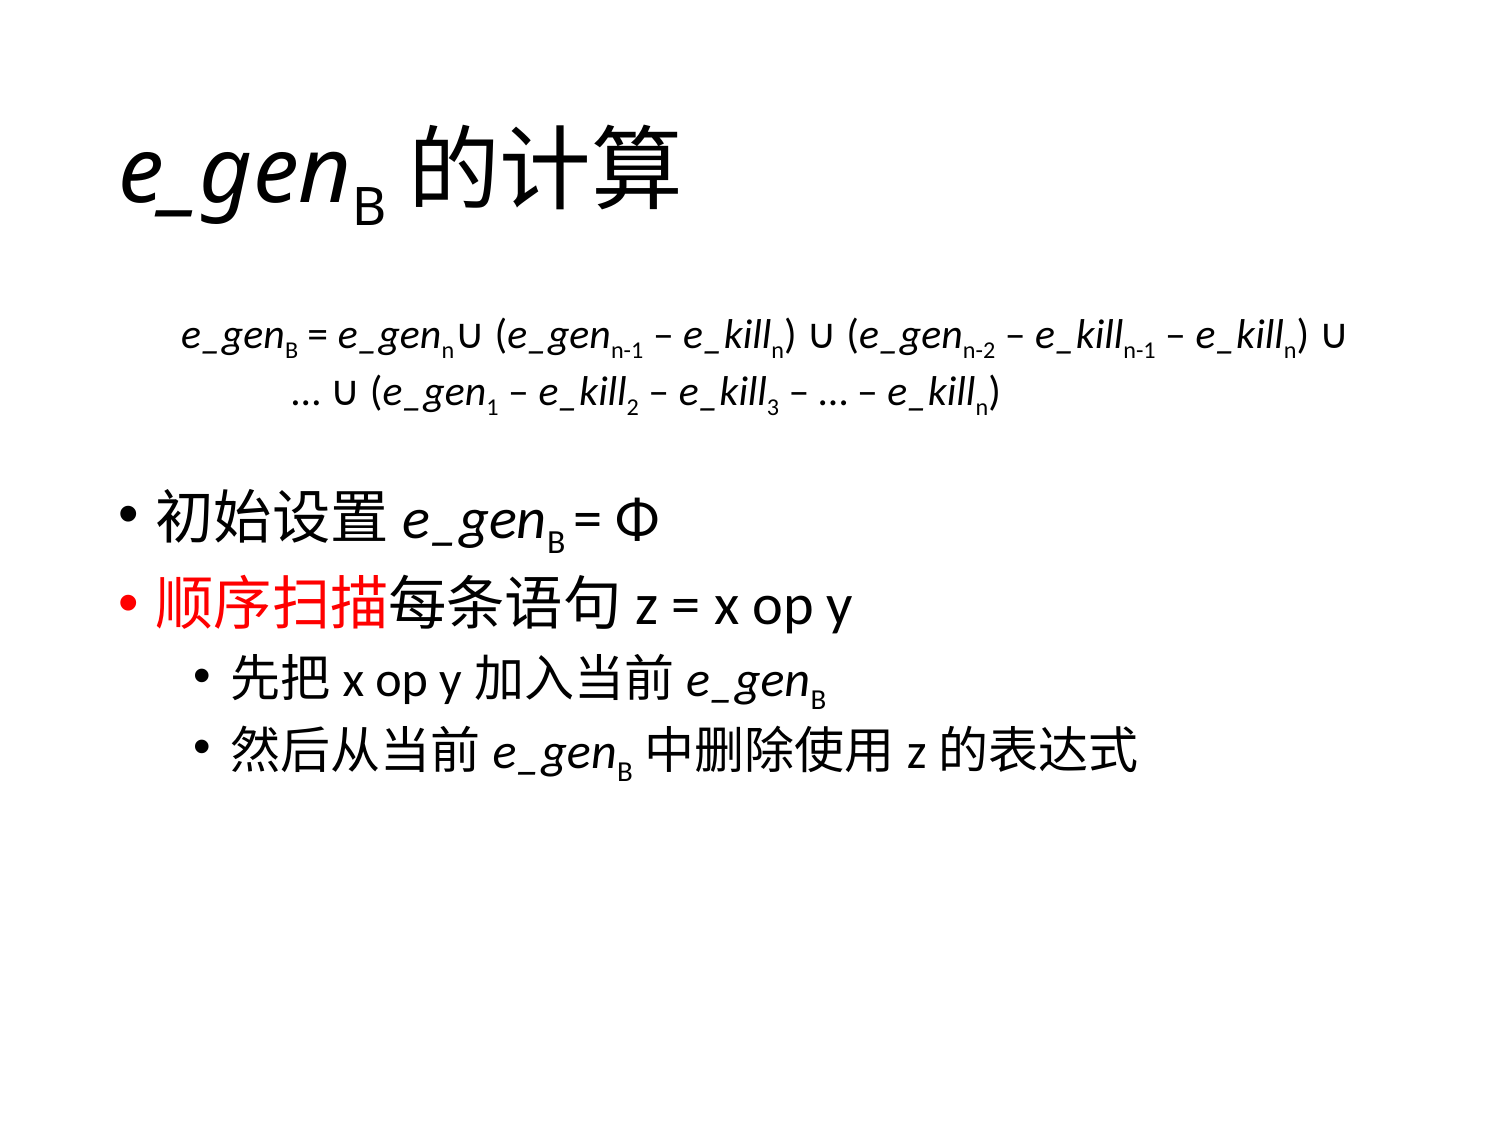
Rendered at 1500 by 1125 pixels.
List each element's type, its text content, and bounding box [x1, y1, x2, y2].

text_box e_genB = e_genn∪ (e_genn-1 – e_killn) ∪ (e_genn-2 – e_killn-1 – e_killn) ∪ … ∪ (e_gen1 – e_kill2 – e_kill3 – … – e_killn) [166, 299, 1365, 428]
list 初始设置e_genB = Φ 顺序扫描每条语句z = x op y 先把x op y加入当前e_genB 然后从当前e_genB中删除使用z的表达式 [103, 299, 1397, 1014]
title e_genB的计算 [103, 59, 1397, 278]
